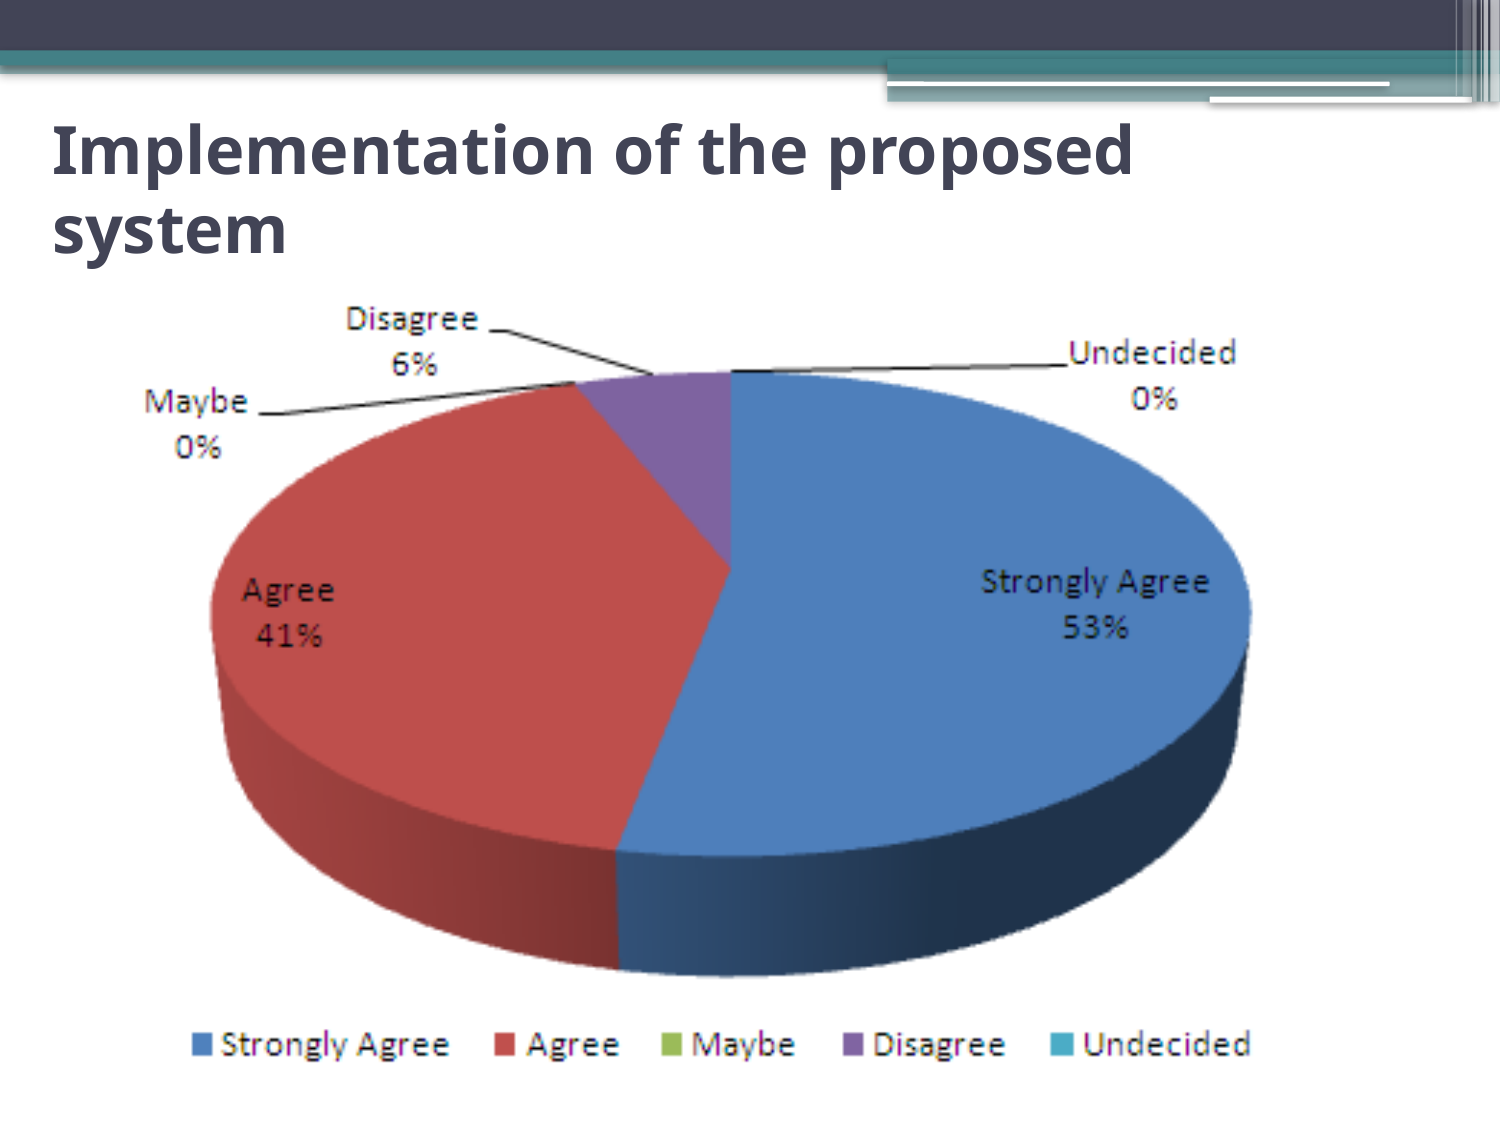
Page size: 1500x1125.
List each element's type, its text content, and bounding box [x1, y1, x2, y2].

picture [99, 287, 1323, 1083]
title Implementation of the proposed system [37, 99, 1388, 275]
